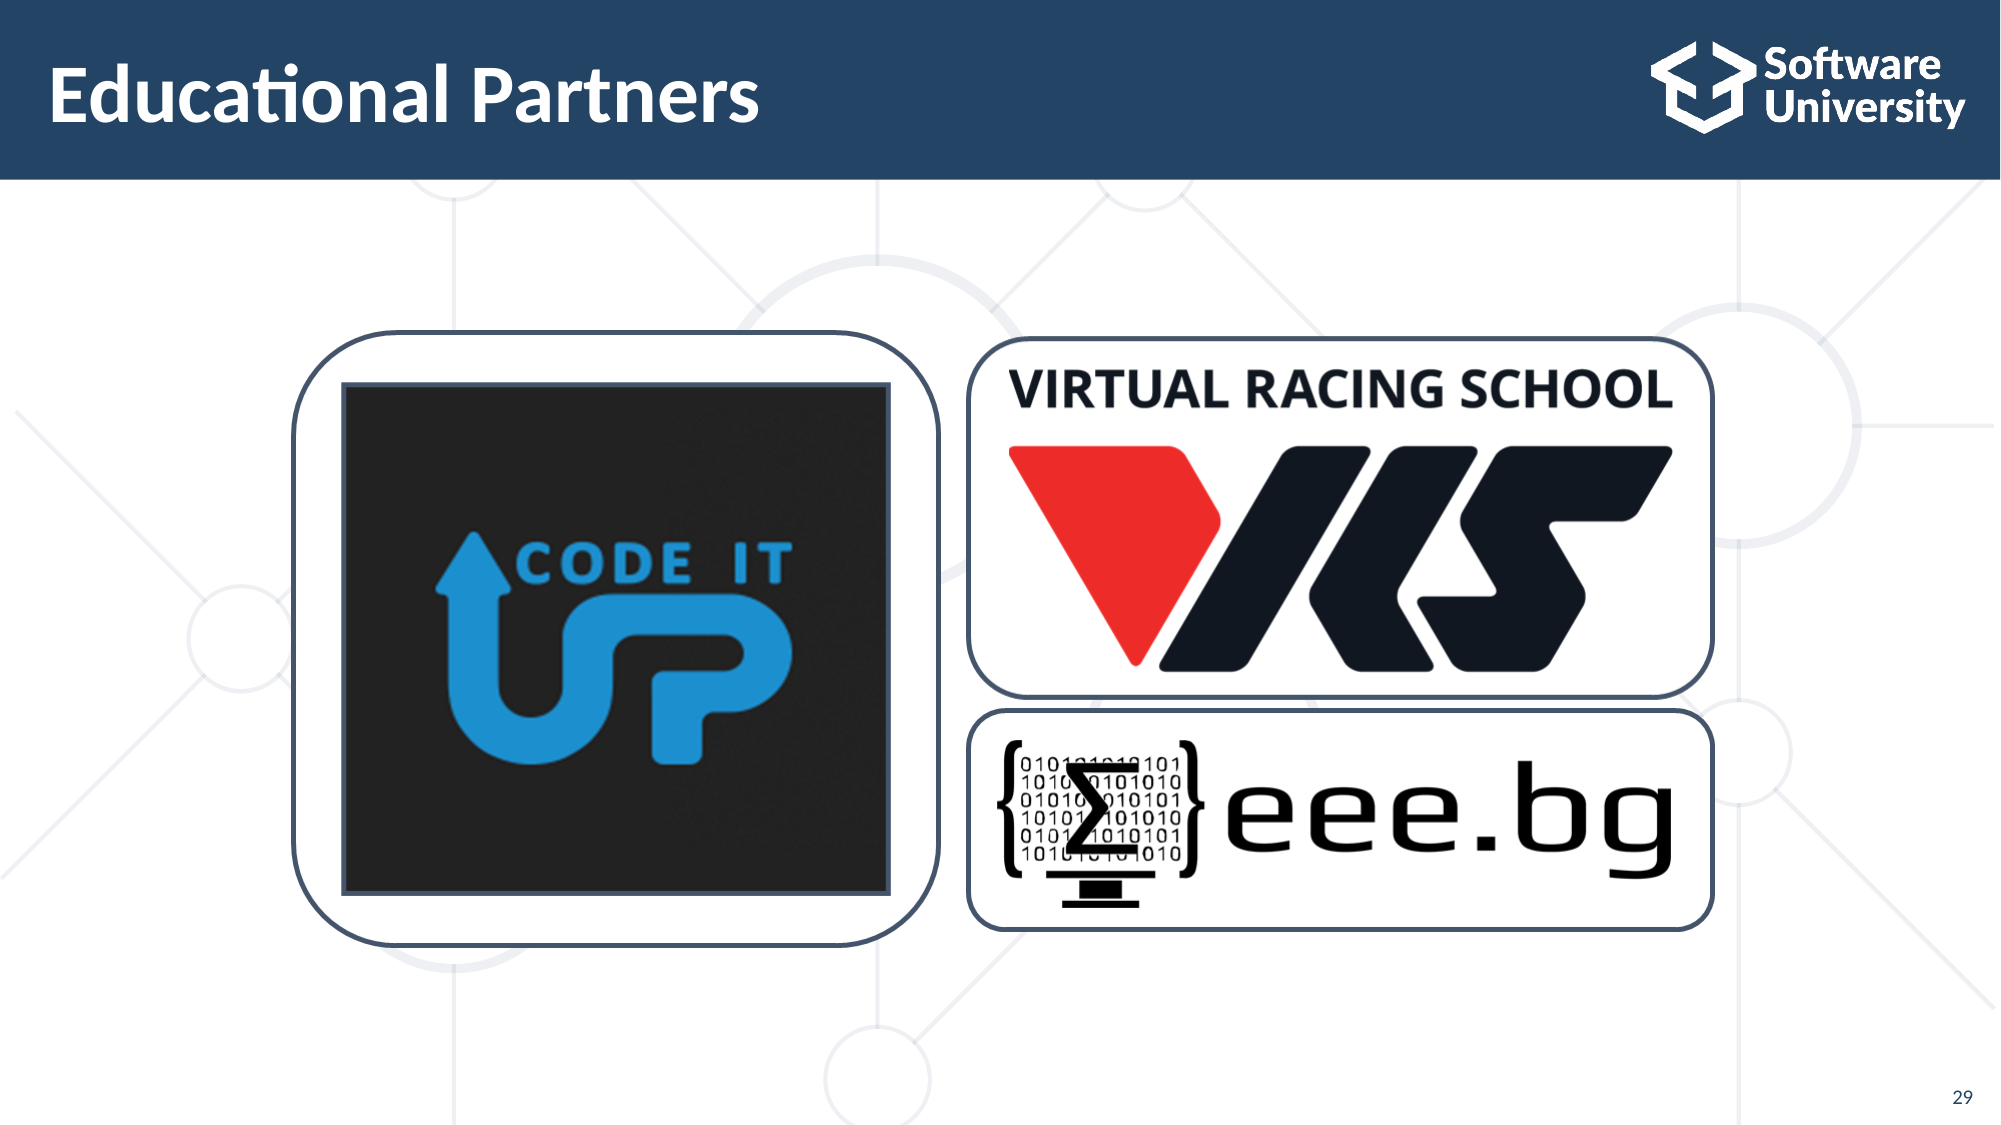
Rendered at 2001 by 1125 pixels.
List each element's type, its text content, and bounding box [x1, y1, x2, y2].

picture [291, 330, 941, 948]
title Educational Partners [31, 16, 1625, 162]
picture [965, 193, 1715, 932]
slide_number 29 [1927, 1067, 1989, 1117]
picture [1651, 41, 1966, 134]
